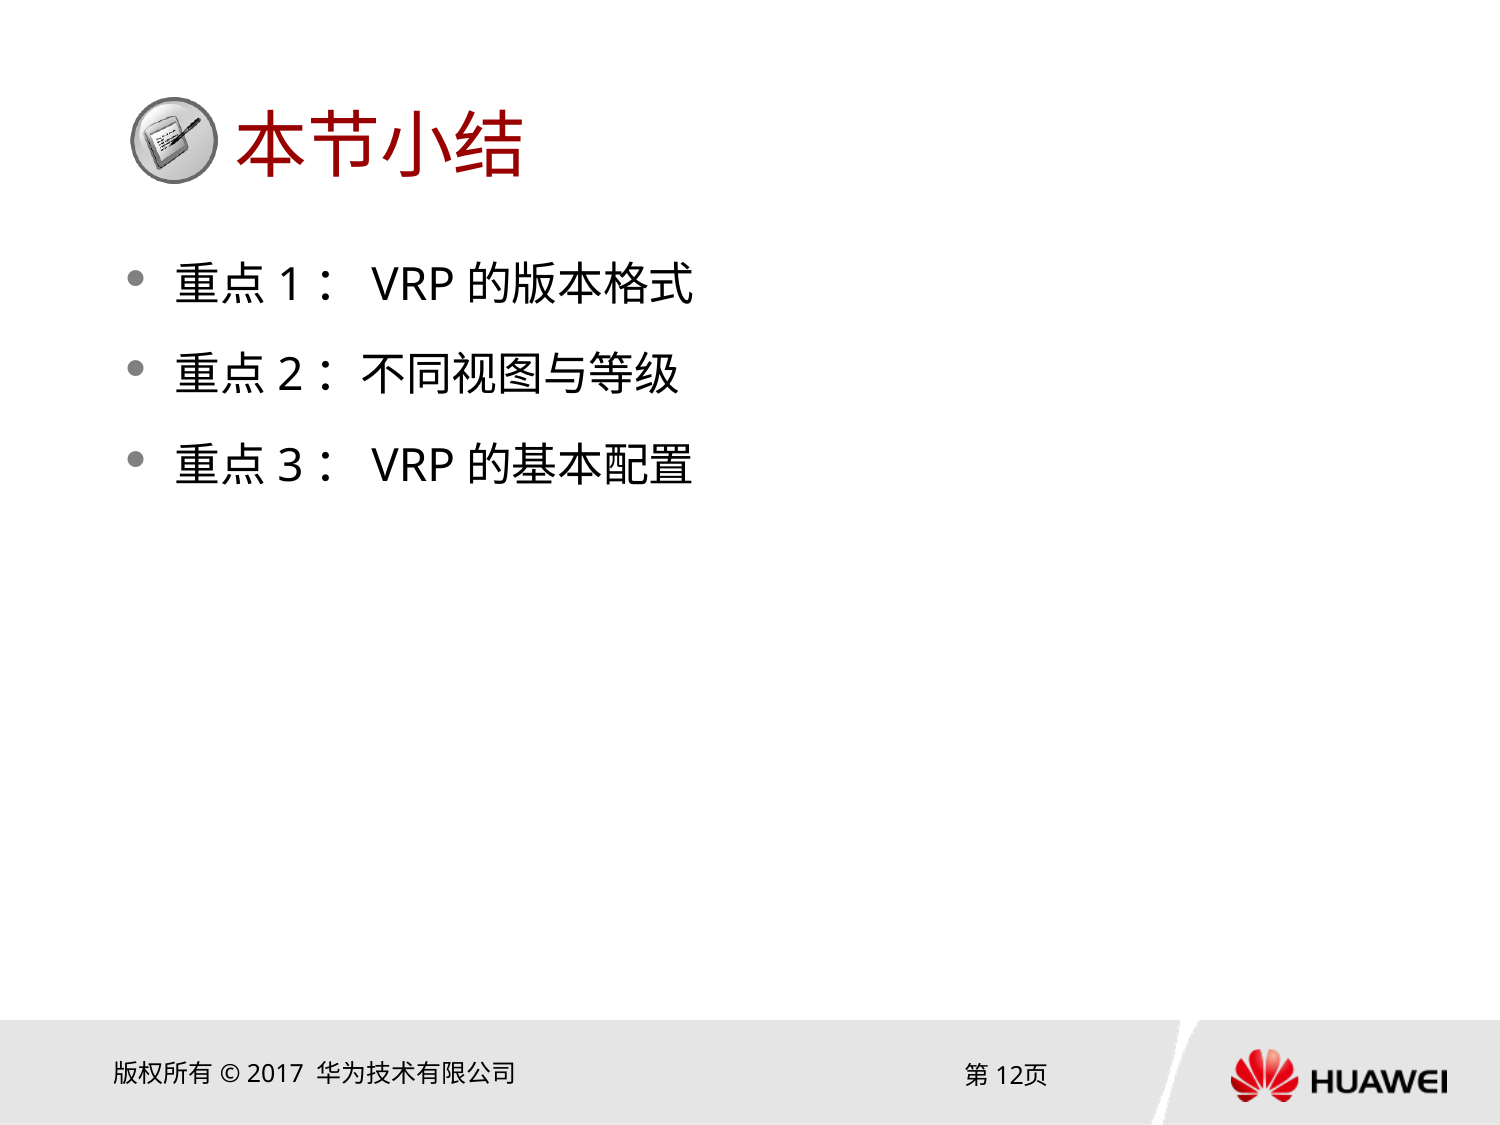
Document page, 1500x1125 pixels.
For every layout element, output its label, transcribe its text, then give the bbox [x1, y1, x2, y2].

picture [123, 89, 225, 191]
list 重点1：VRP的版本格式 重点2：不同视图与等级 重点3：VRP的基本配置 [111, 225, 1412, 870]
picture [0, 1020, 1500, 1125]
